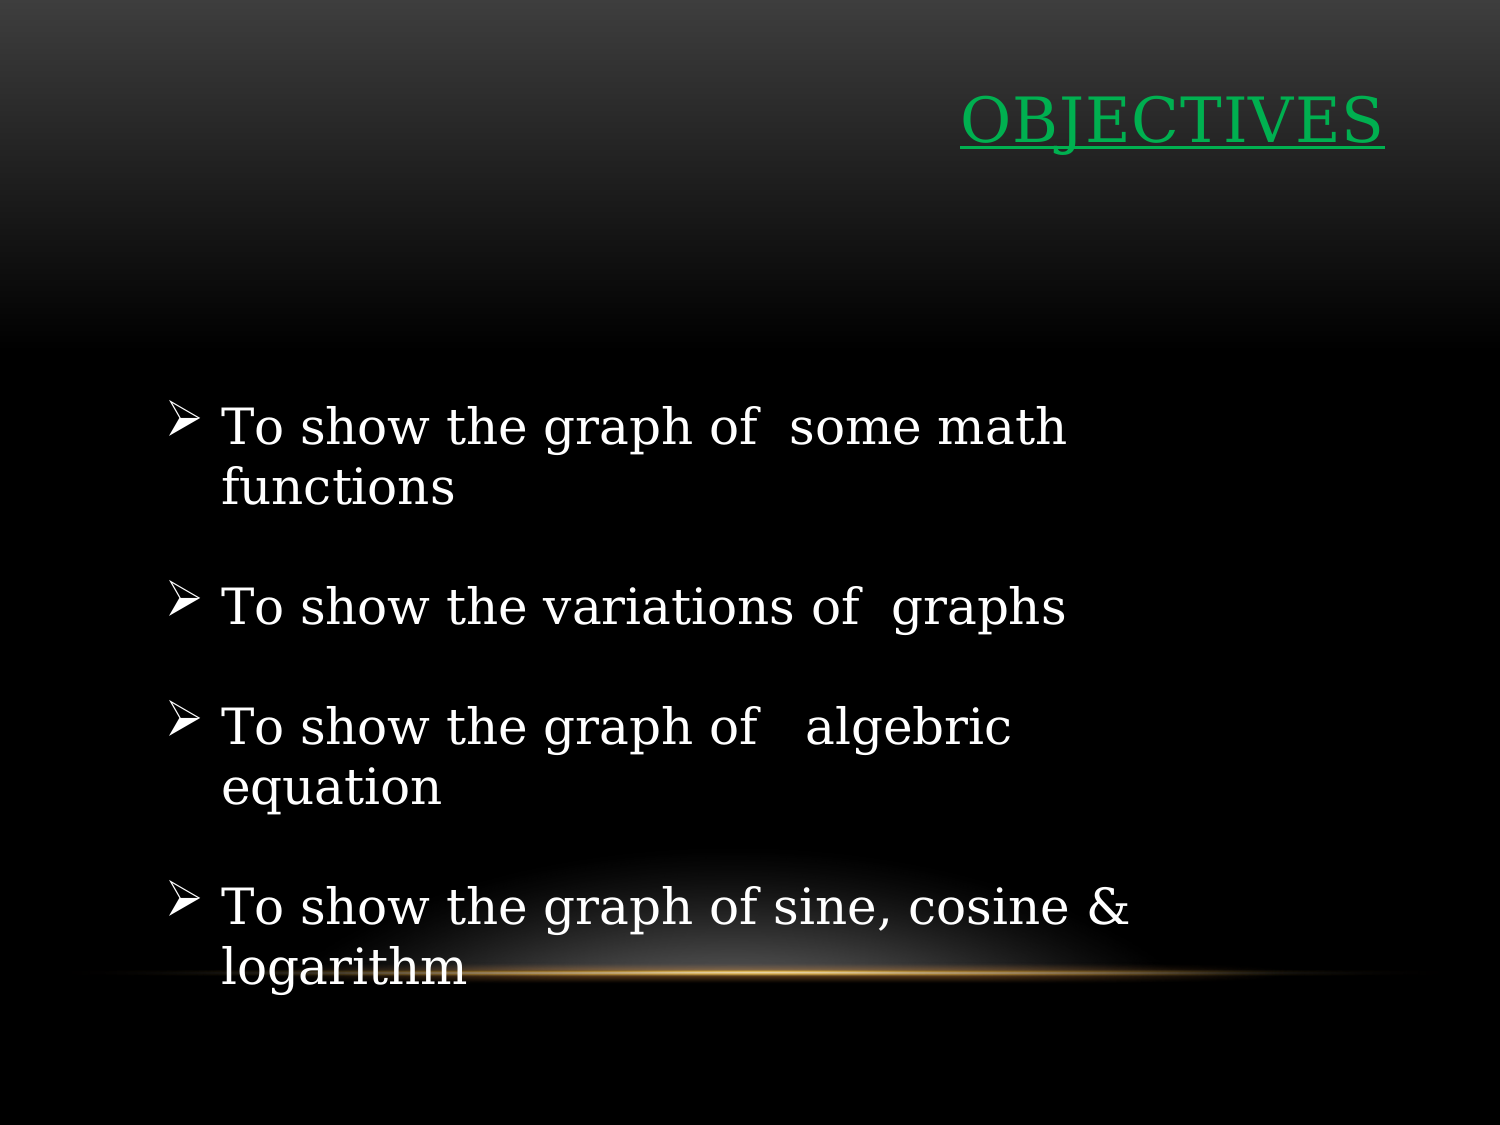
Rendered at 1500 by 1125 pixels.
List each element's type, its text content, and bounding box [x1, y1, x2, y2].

picture [0, 0, 1500, 1125]
title OBJECTIVES [900, 45, 1400, 163]
text_box To show the graph of some math functions To show the variations of graphs To show the graph of algebric equation To show the graph of sine, cosine & logarithm [150, 387, 1250, 1108]
